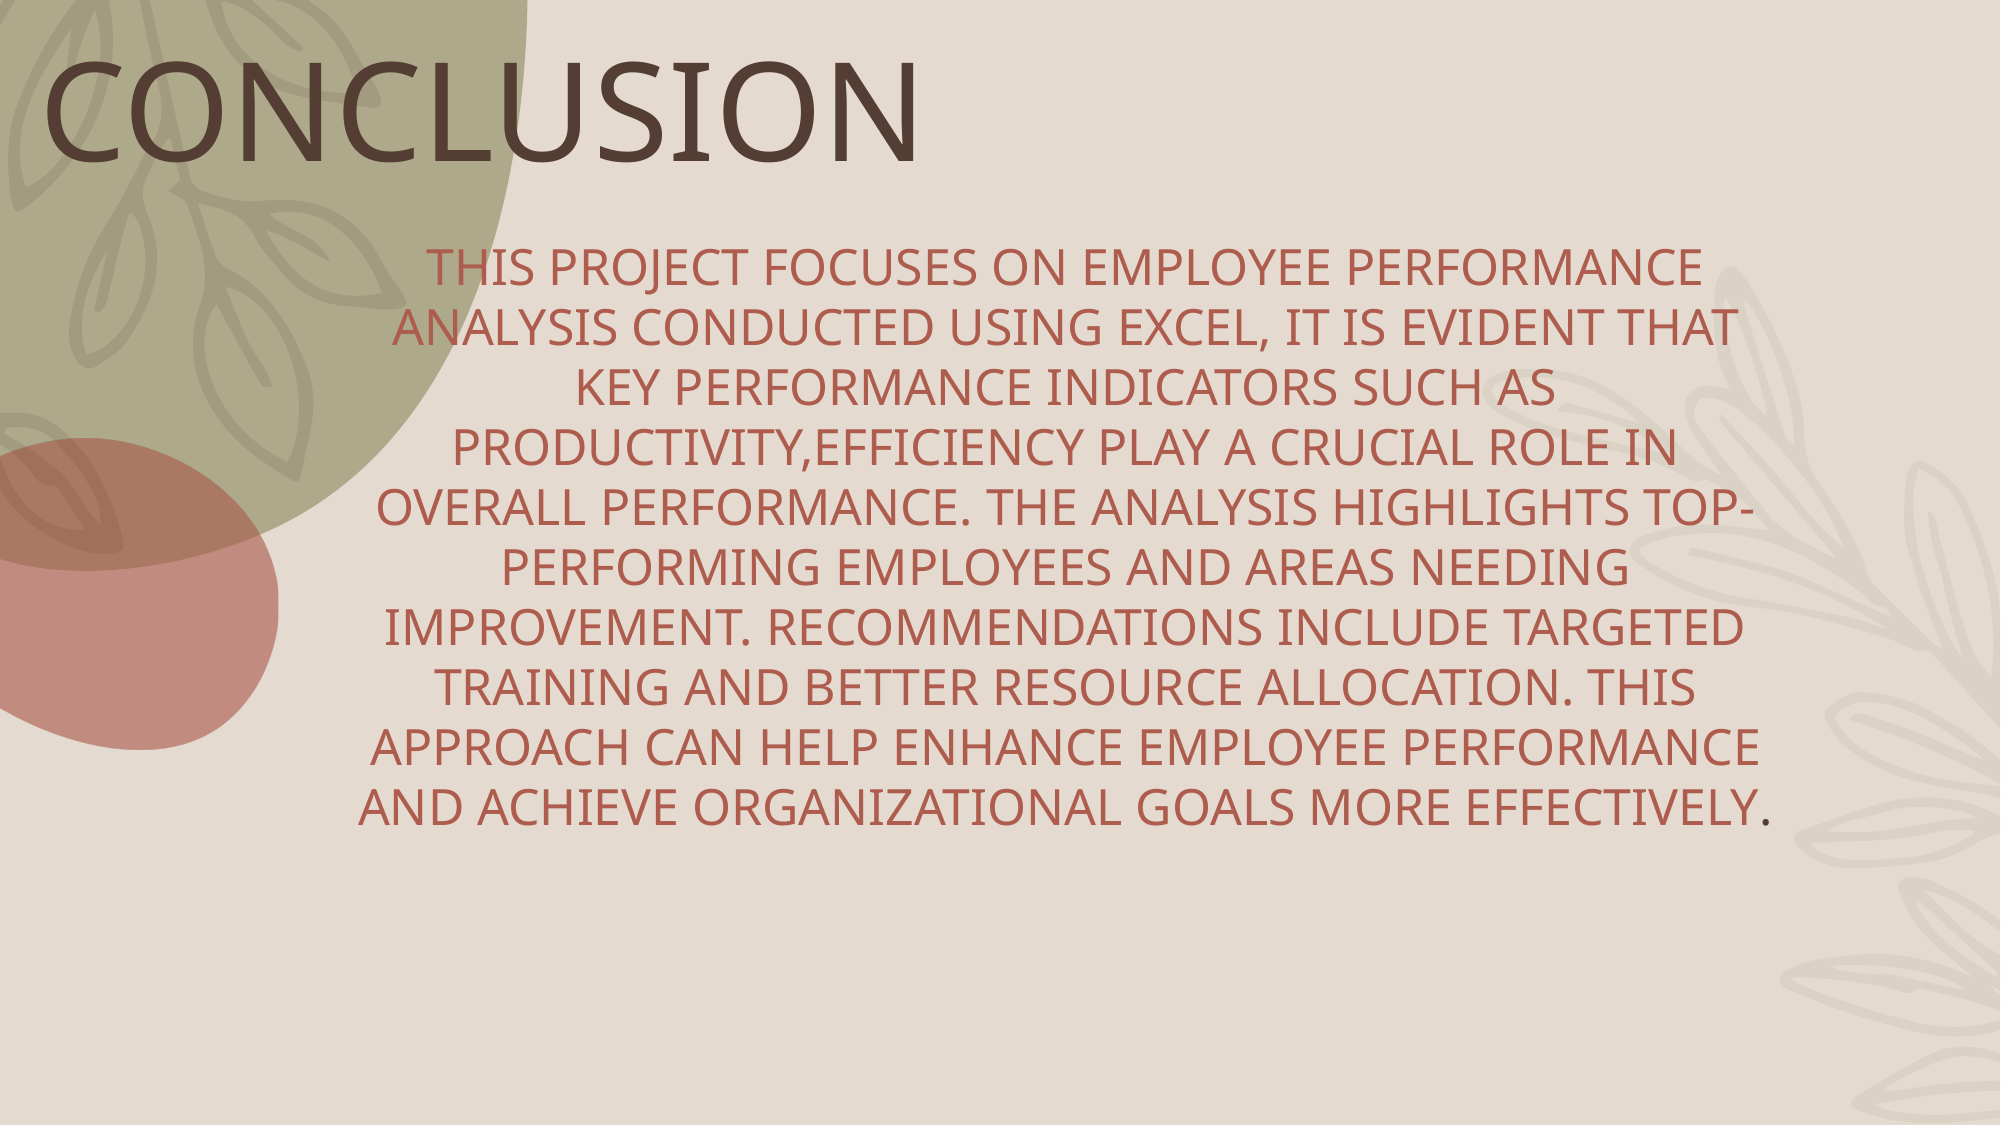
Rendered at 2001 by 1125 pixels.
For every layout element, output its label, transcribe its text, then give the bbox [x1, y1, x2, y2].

title CONCLUSION [0, 23, 967, 199]
picture [0, 438, 279, 750]
list THIS PROJECT FOCUSES ON EMPLOYEE PERFORMANCE ANALYSIS CONDUCTED USING EXCEL, IT IS EVIDENT THAT KEY PERFORMANCE INDICATORS SUCH AS PRODUCTIVITY,EFFICIENCY PLAY A CRUCIAL ROLE IN OVERALL PERFORMANCE. THE ANALYSIS HIGHLIGHTS TOP-PERFORMING EMPLOYEES AND AREAS NEEDING IMPROVEMENT. RECOMMENDATIONS INCLUDE TARGETED TRAINING AND BETTER RESOURCE ALLOCATION. THIS APPROACH CAN HELP ENHANCE EMPLOYEE PERFORMANCE AND ACHIEVE ORGANIZATIONAL GOALS MORE EFFECTIVELY. [334, 228, 1797, 1062]
